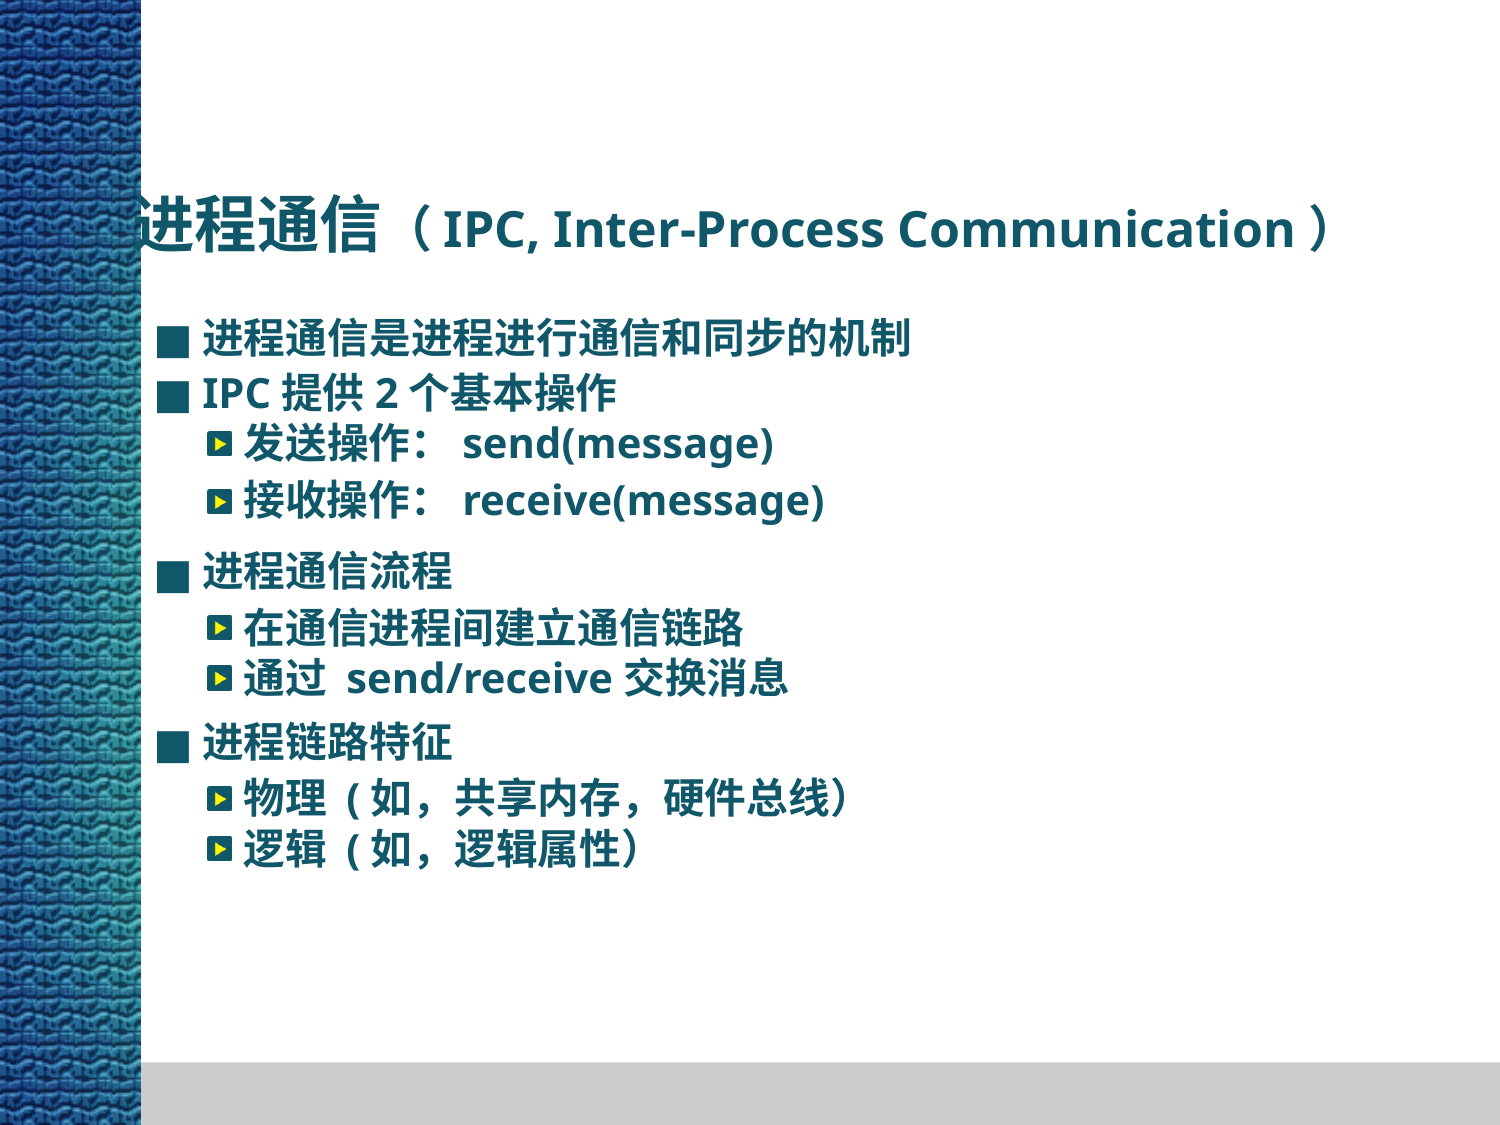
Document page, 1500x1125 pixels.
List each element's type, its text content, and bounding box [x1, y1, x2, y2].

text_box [138, 538, 833, 708]
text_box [138, 709, 926, 879]
picture [0, 0, 141, 1125]
text_box 进程通信（IPC, Inter-Process Communication） [70, 177, 1421, 262]
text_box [138, 358, 868, 531]
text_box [138, 304, 950, 371]
